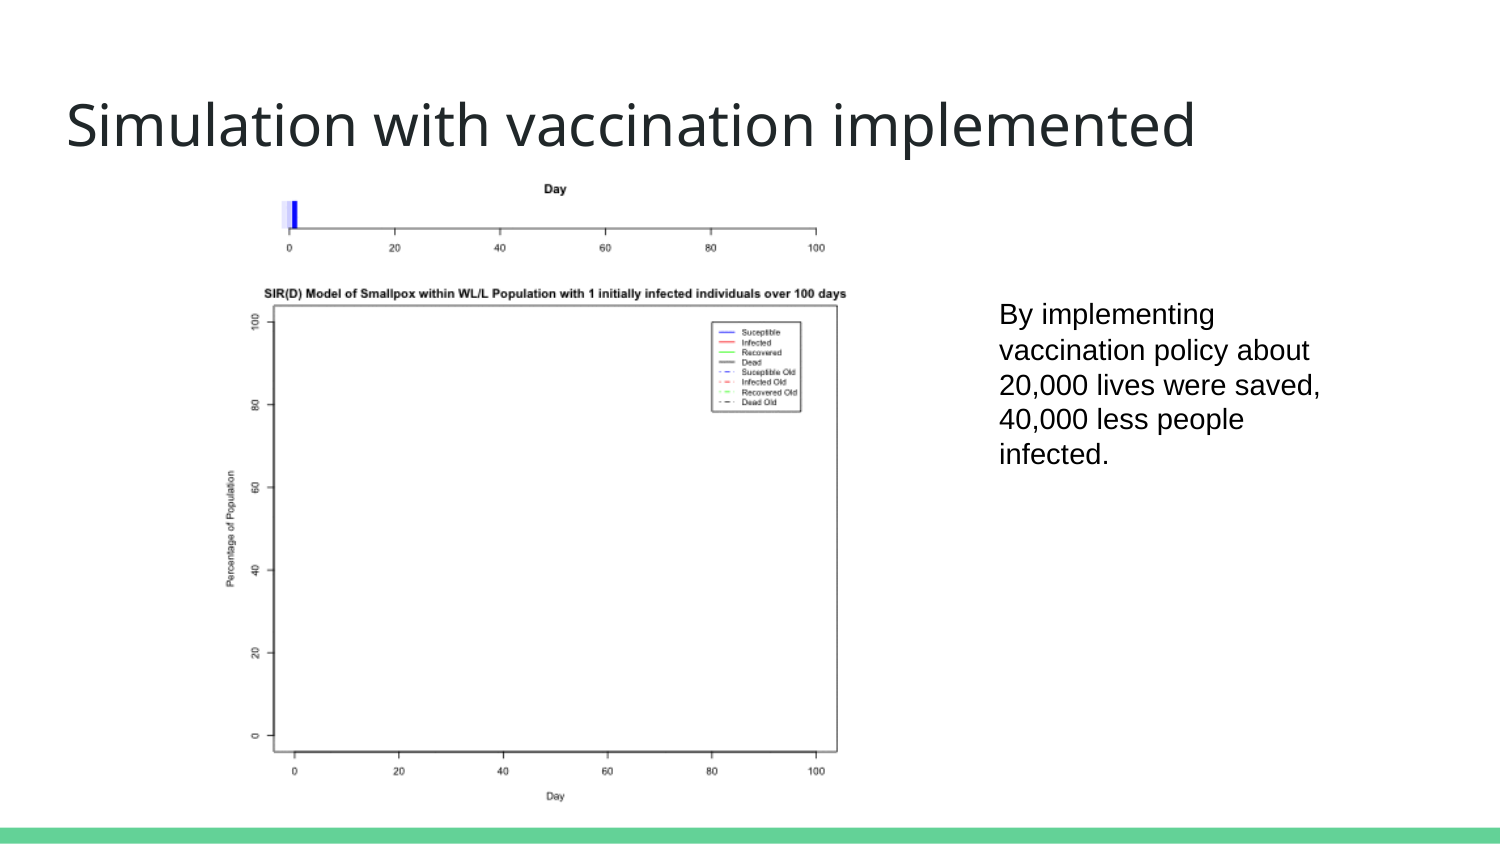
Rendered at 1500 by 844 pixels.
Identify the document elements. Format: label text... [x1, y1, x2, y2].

title Simulation with vaccination implemented [51, 72, 1449, 167]
picture [223, 175, 851, 803]
text_box By implementing vaccination policy about 20,000 lives were saved, 40,000 less people infected. [984, 280, 1348, 555]
